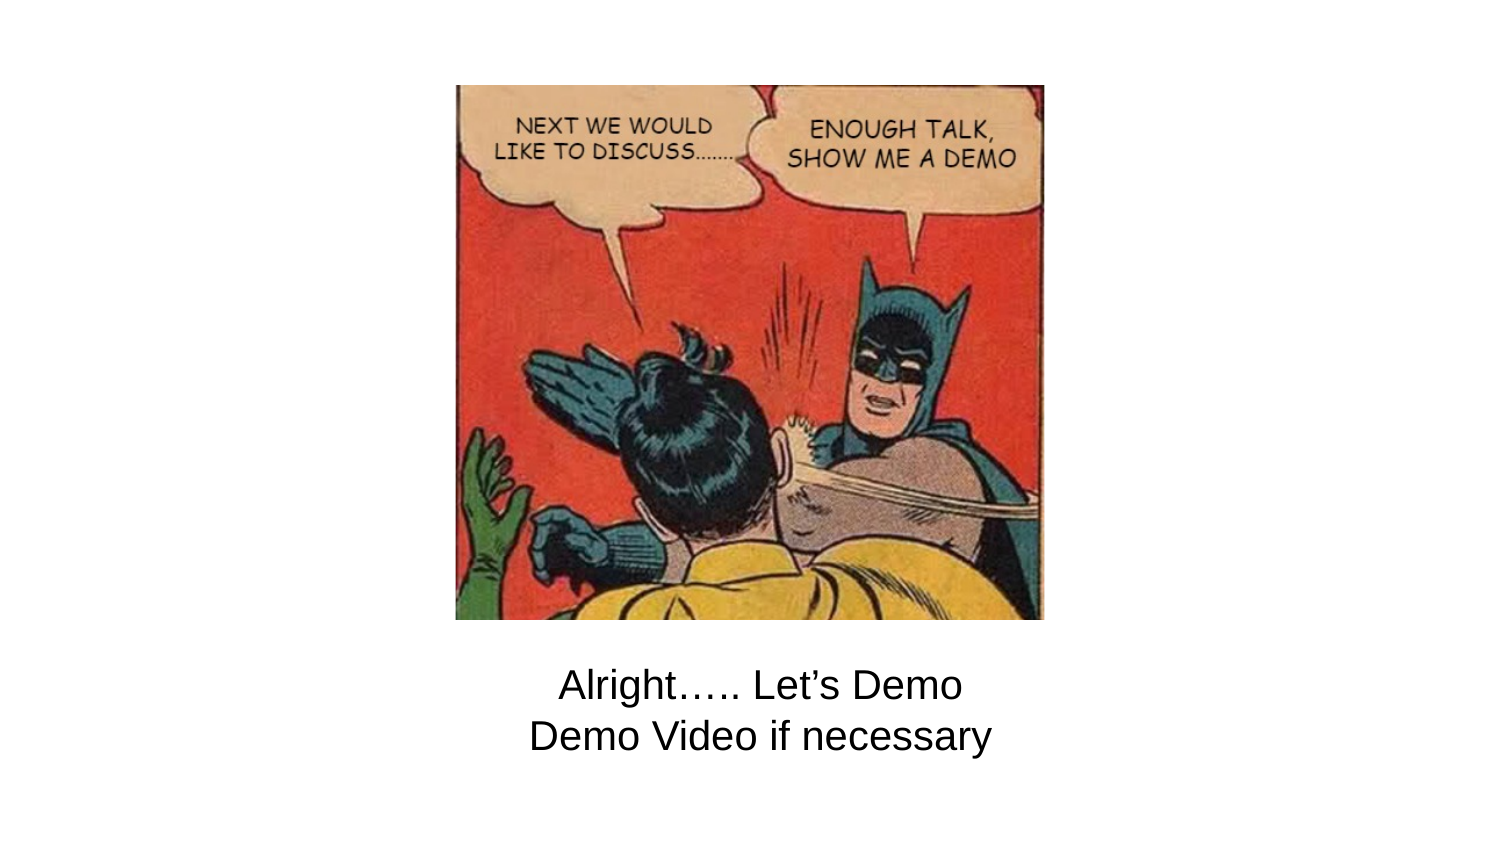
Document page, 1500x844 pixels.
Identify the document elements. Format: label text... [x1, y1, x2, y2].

title Alright….. Let’s Demo Demo Video if necessary [62, 619, 1460, 798]
picture [455, 84, 1045, 620]
